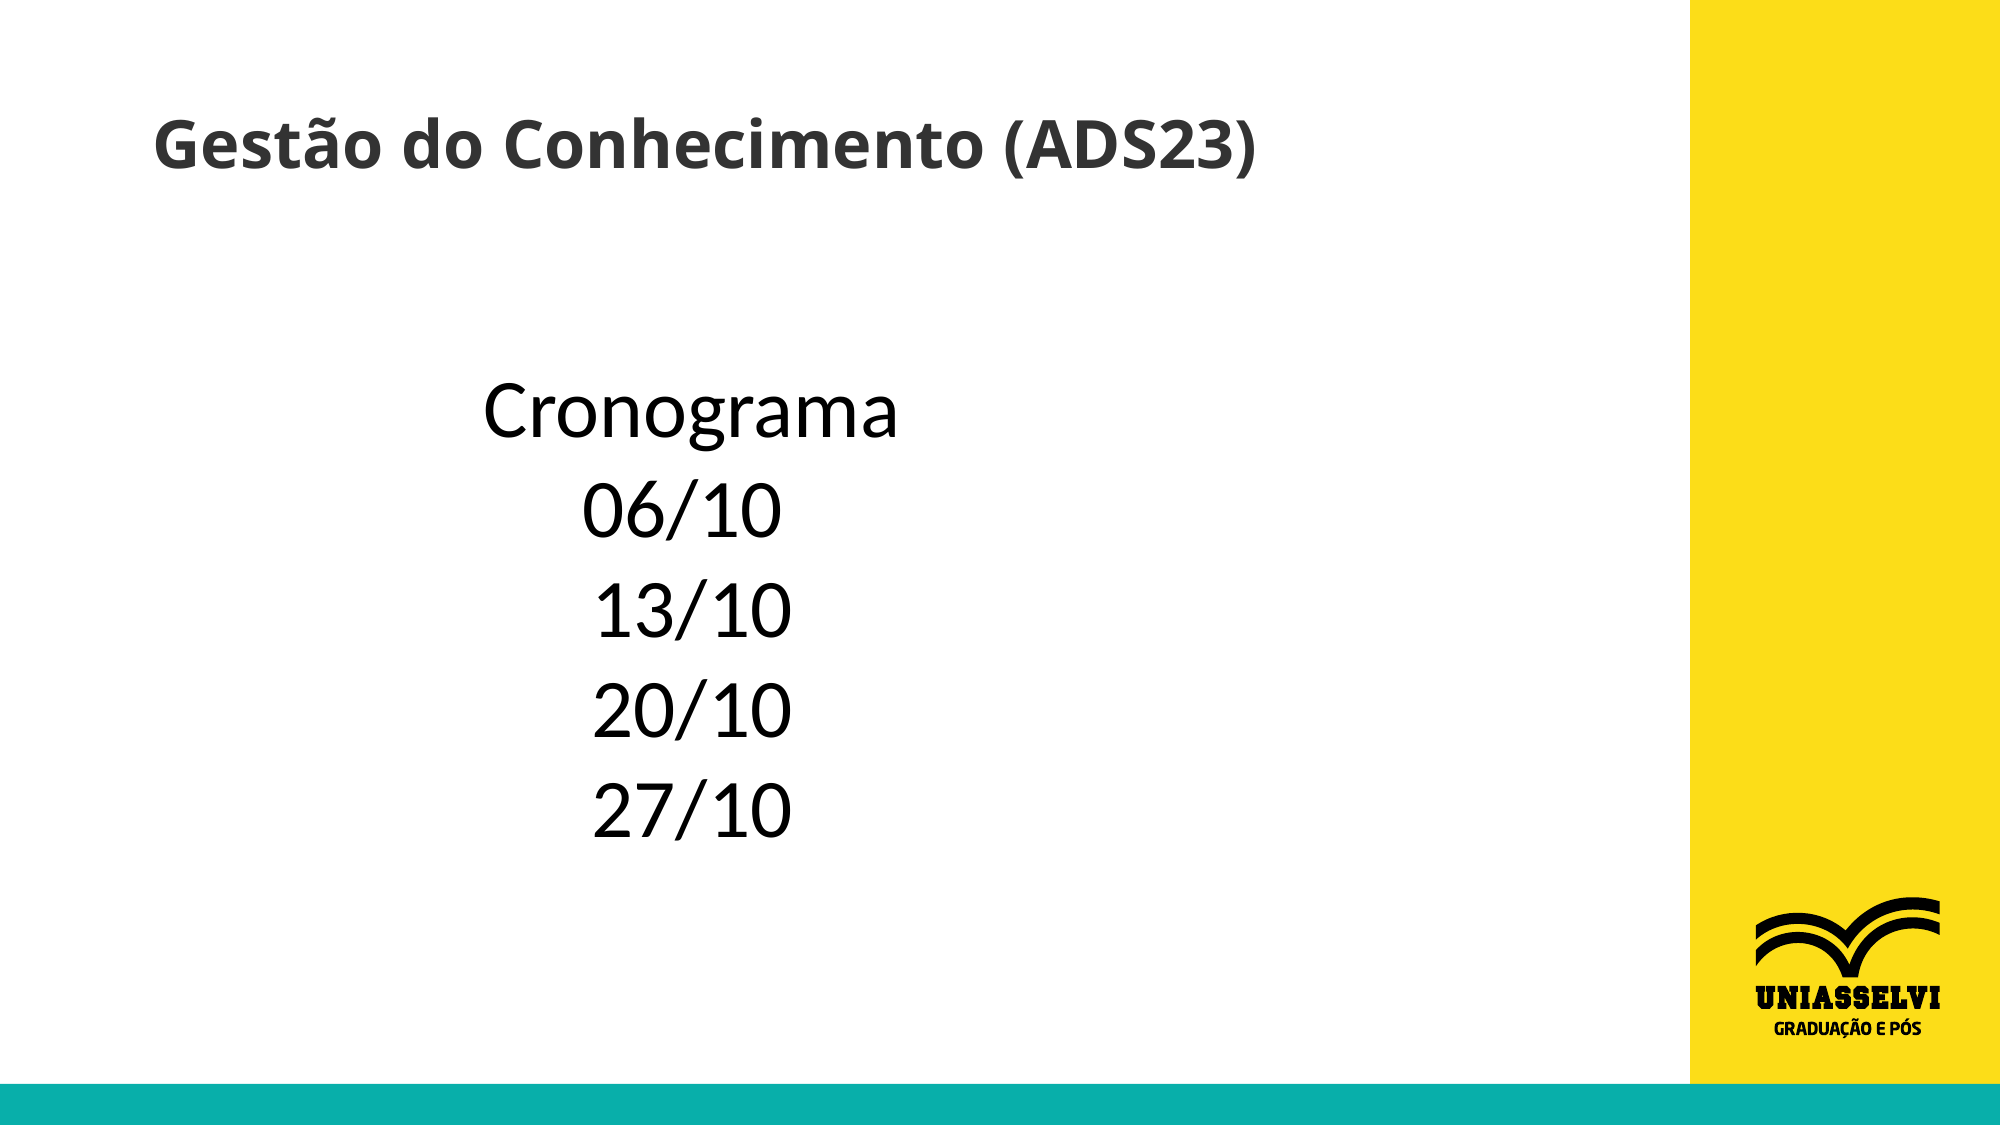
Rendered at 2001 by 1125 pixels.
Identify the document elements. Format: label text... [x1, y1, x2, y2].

text_box Cronograma 06/10 13/10 20/10 27/10 [468, 347, 916, 862]
text_box [1689, 0, 2000, 1083]
text_box [0, 1083, 2000, 1125]
picture [1755, 897, 1940, 1039]
text_box Gestão do Conhecimento (ADS23) [138, 94, 1526, 190]
